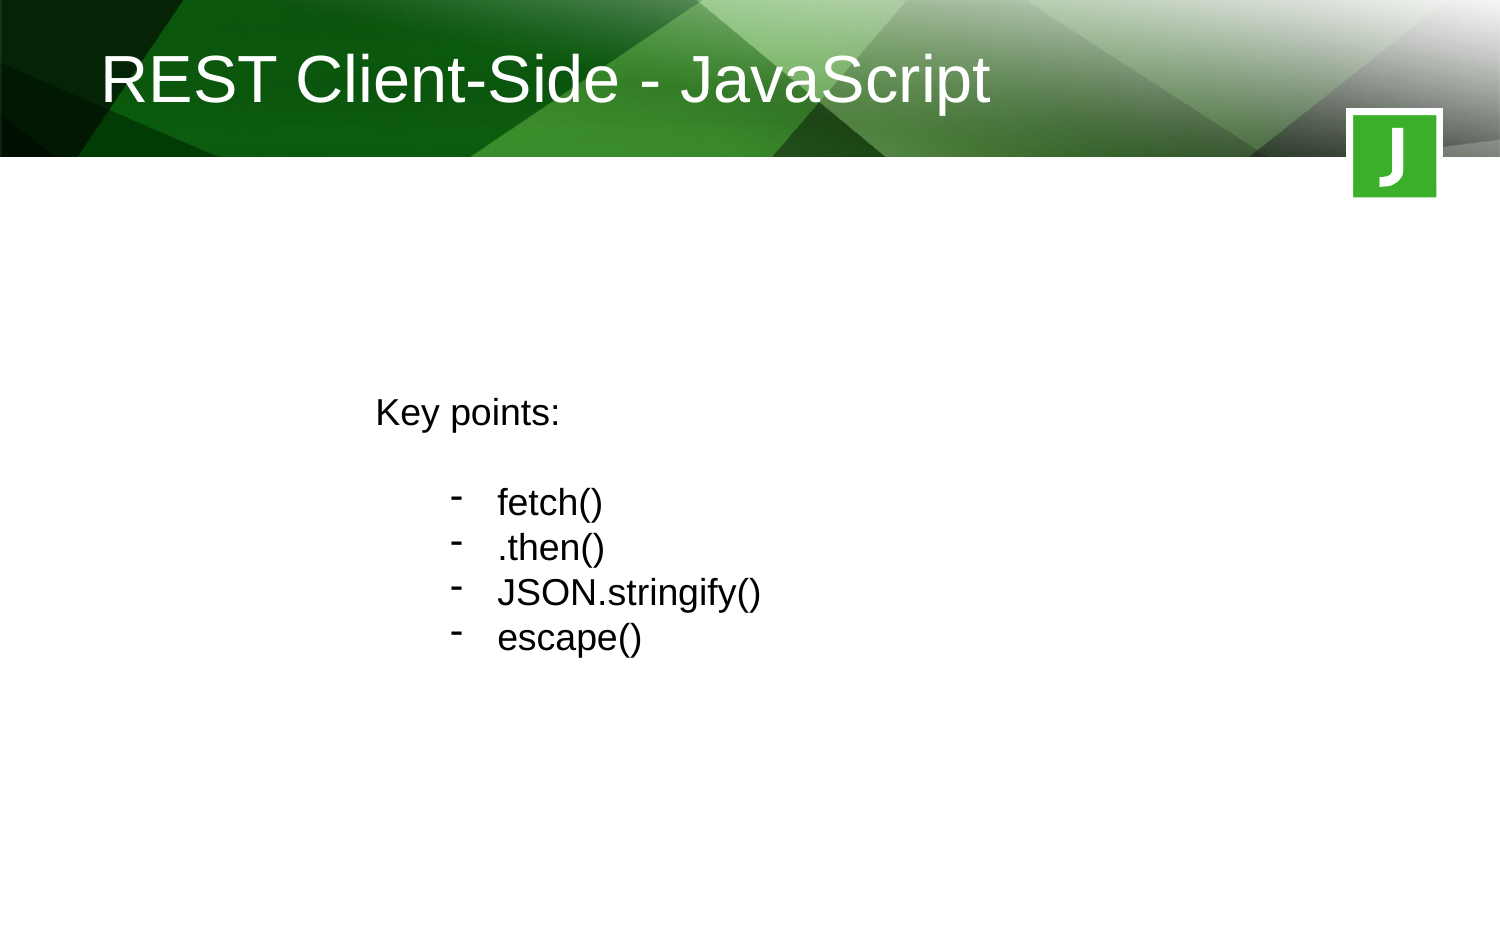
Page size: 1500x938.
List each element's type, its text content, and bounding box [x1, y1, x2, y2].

picture [0, 0, 1500, 204]
text_box Key points: fetch() .then() JSON.stringify() escape() [360, 380, 1055, 711]
text_box REST Client-Side - JavaScript [85, 28, 1284, 124]
